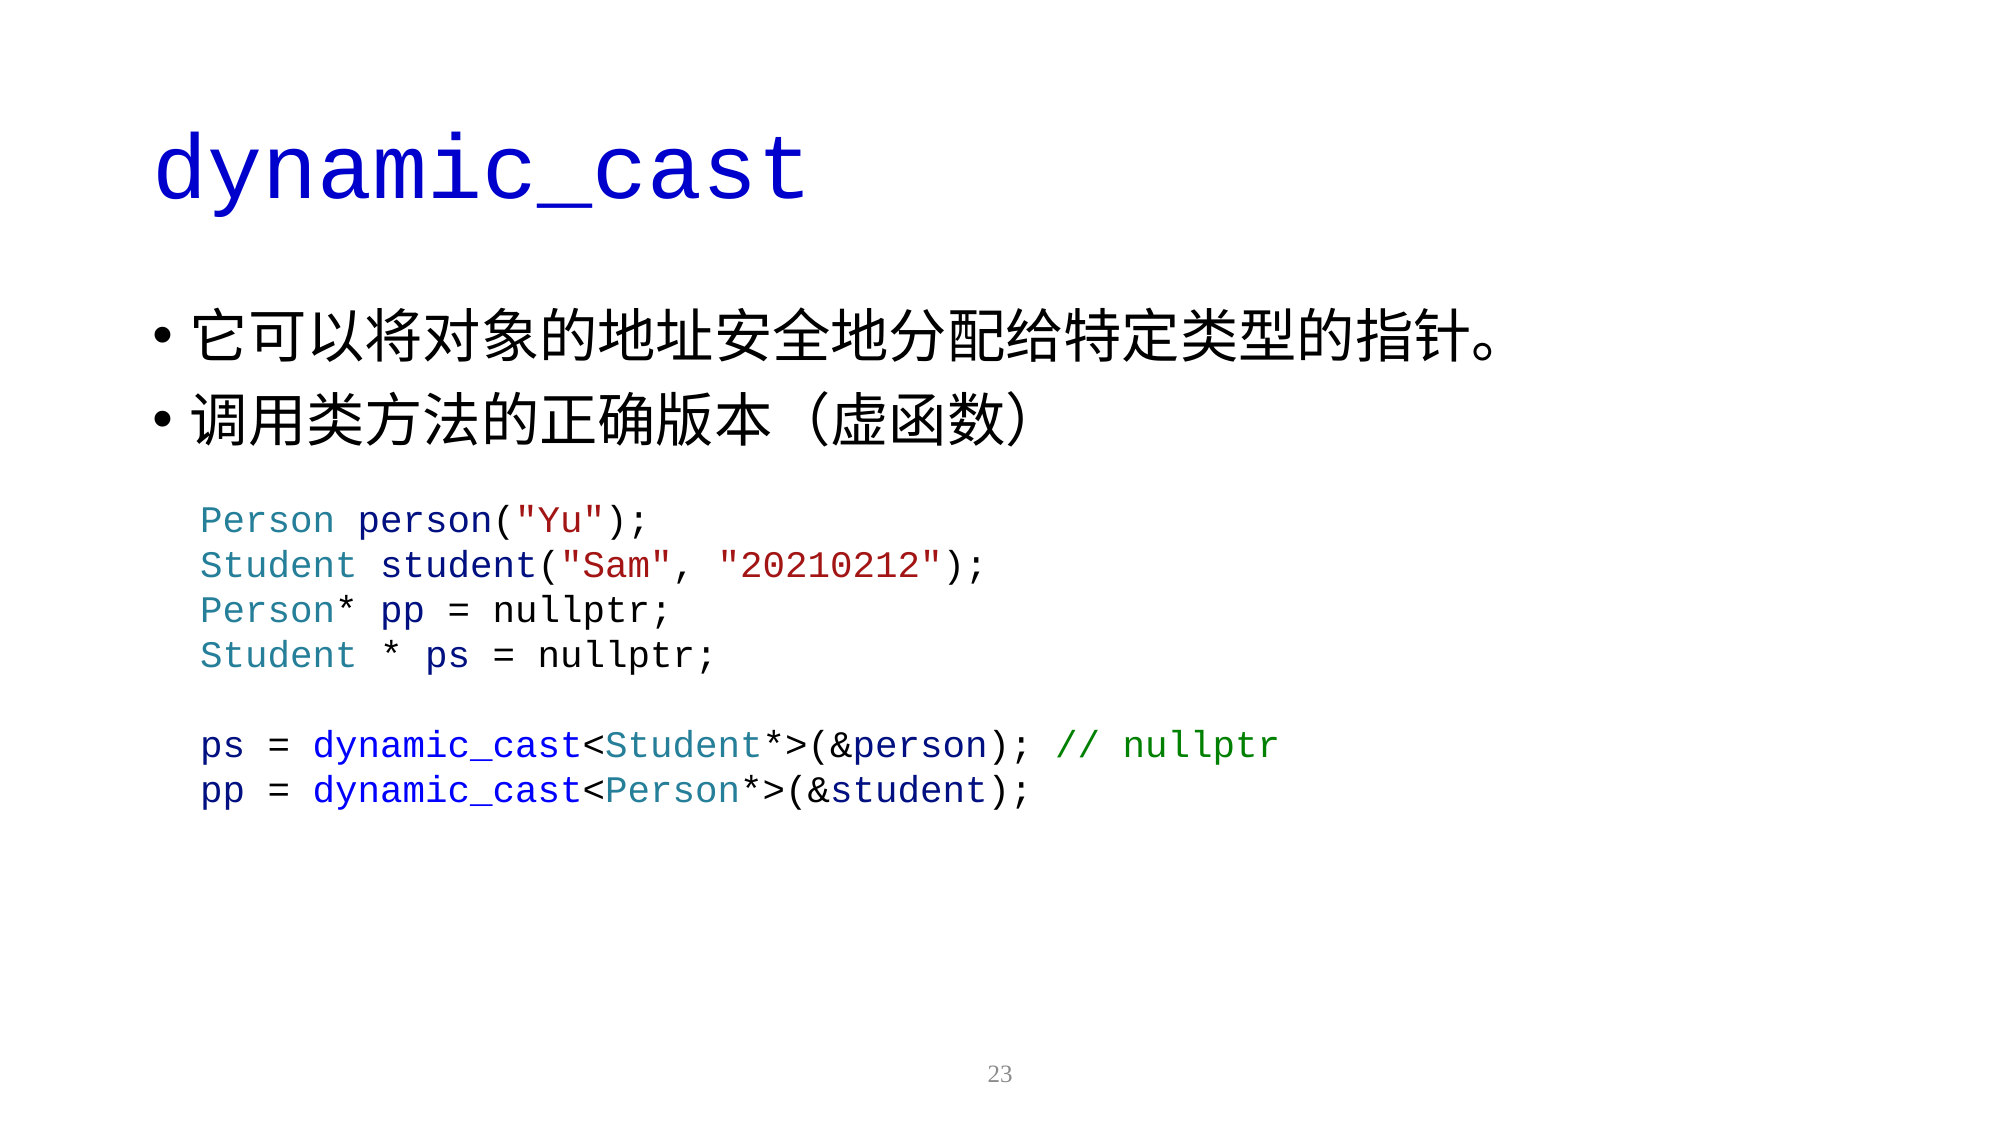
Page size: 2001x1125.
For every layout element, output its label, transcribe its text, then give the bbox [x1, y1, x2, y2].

text_box Person person("Yu"); Student student("Sam", "20210212"); Person* pp = nullptr; Student * ps = nullptr; ps = dynamic_cast<Student*>(&person); // nullptr pp = dynamic_cast<Person*>(&student); [185, 487, 1415, 818]
slide_number 23 [938, 1042, 1062, 1103]
title dynamic_cast [137, 59, 1863, 278]
list 它可以将对象的地址安全地分配给特定类型的指针。 调用类方法的正确版本（虚函数） [137, 299, 1863, 1014]
